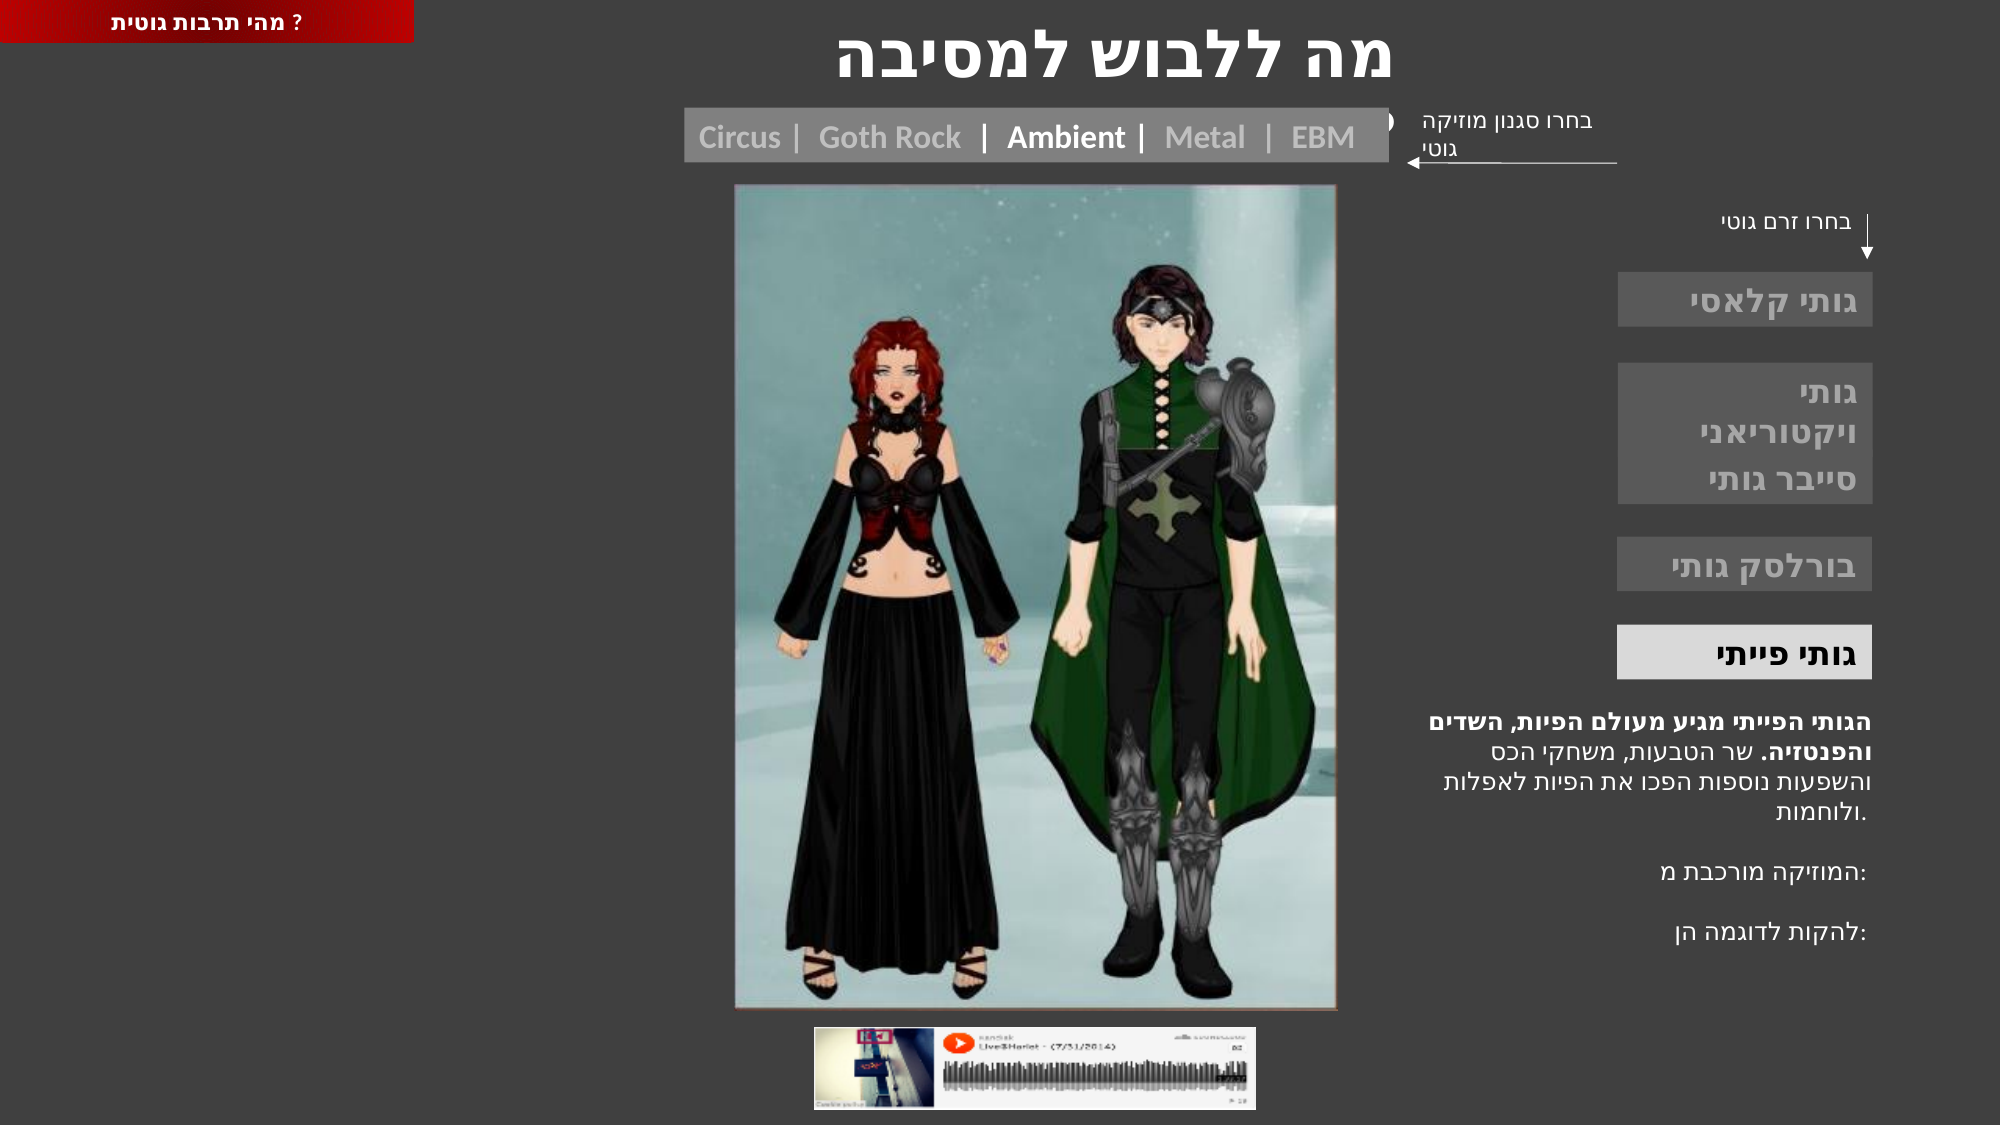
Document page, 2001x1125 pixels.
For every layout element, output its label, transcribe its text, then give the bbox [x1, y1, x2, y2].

text_box בחרו סגנון מוזיקה גוטי [1413, 98, 1639, 168]
picture [814, 1027, 1256, 1110]
text_box סייבר גותי [1617, 449, 1873, 505]
text_box מה ללבוש למסיבה גותית? [661, 3, 1413, 178]
text_box גותי פייתי [1617, 624, 1872, 680]
text_box גותי קלאסי [1617, 271, 1873, 327]
text_box בחרו זרם גוטי [1706, 198, 1938, 242]
text_box בורלסק גותי [1617, 536, 1872, 592]
text_box Circus | Goth Rock | Ambient | Metal | EBM [684, 107, 1389, 163]
text_box גותי ויקטוריאני [1617, 362, 1873, 449]
picture [734, 184, 1338, 1011]
text_box מהי תרבות גוטית ? [0, 0, 414, 43]
text_box הגותי הפייתי מגיע מעולם הפיות, השדים והפנטזיה. שר הטבעות, משחקי הכס והשפעות נוספות הפכו את הפיות לאפלות ולוחמות. המוזיקה מורכבת מ: להקות לדוגמה הן: [1412, 698, 1888, 953]
